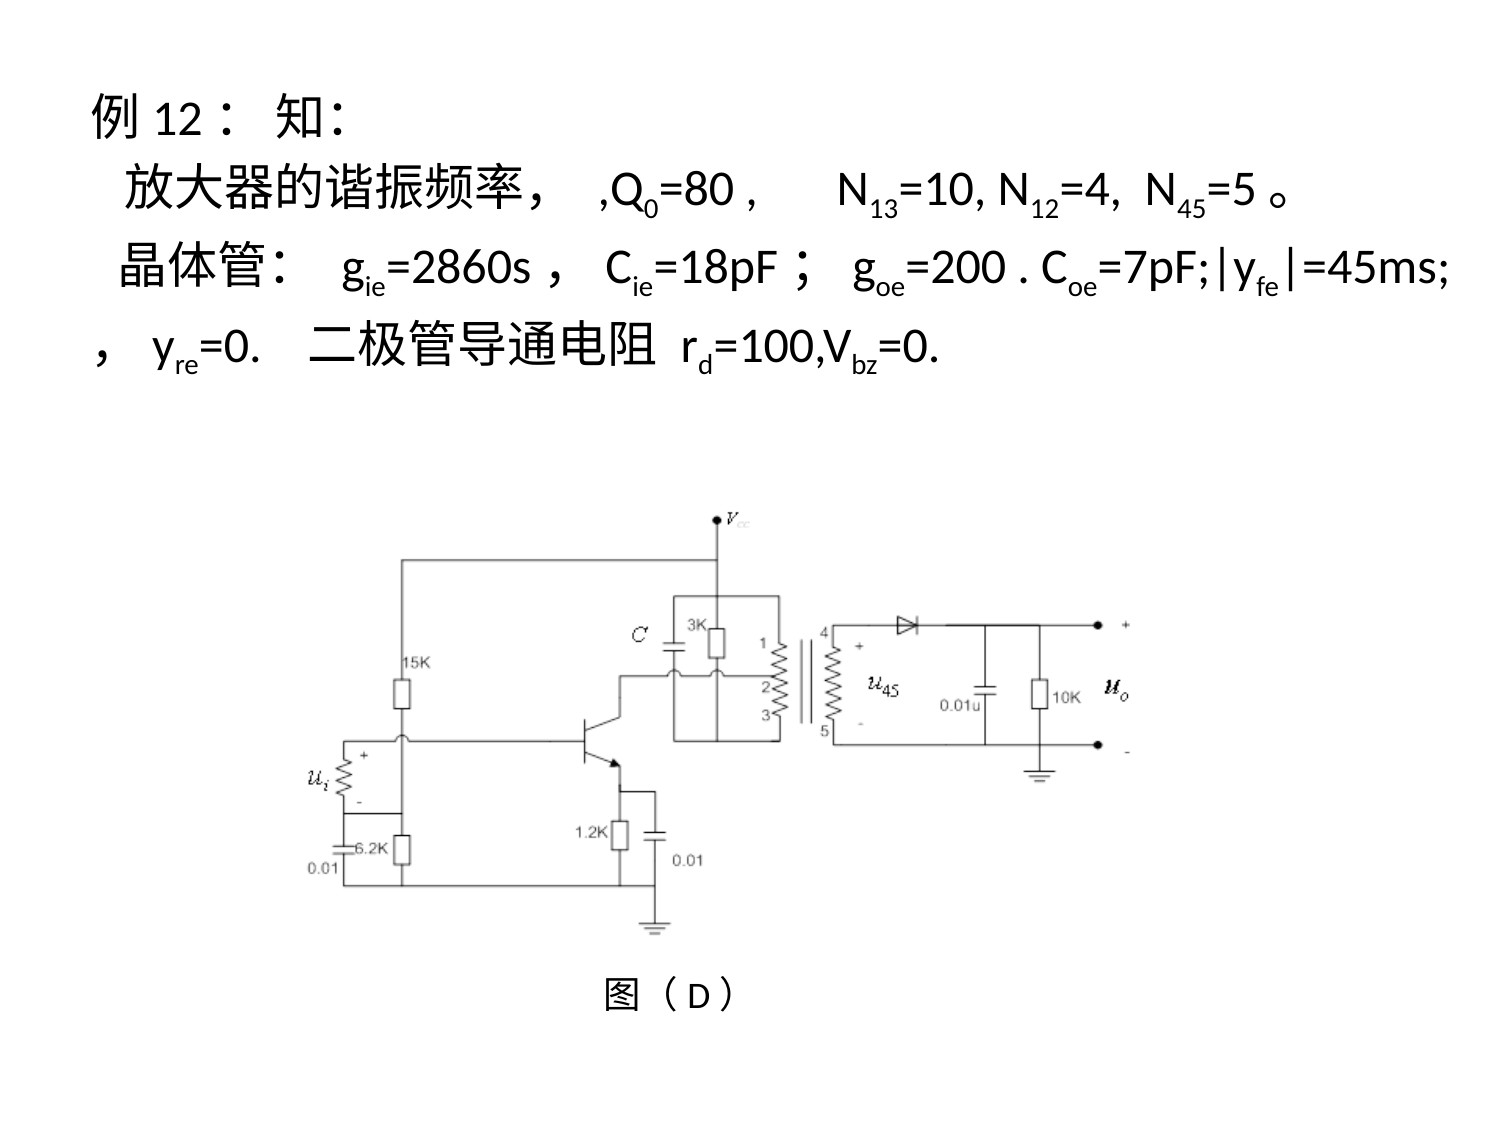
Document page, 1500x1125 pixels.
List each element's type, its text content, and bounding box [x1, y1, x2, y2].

text_box 图（D） [588, 964, 772, 1024]
picture [218, 503, 1177, 940]
